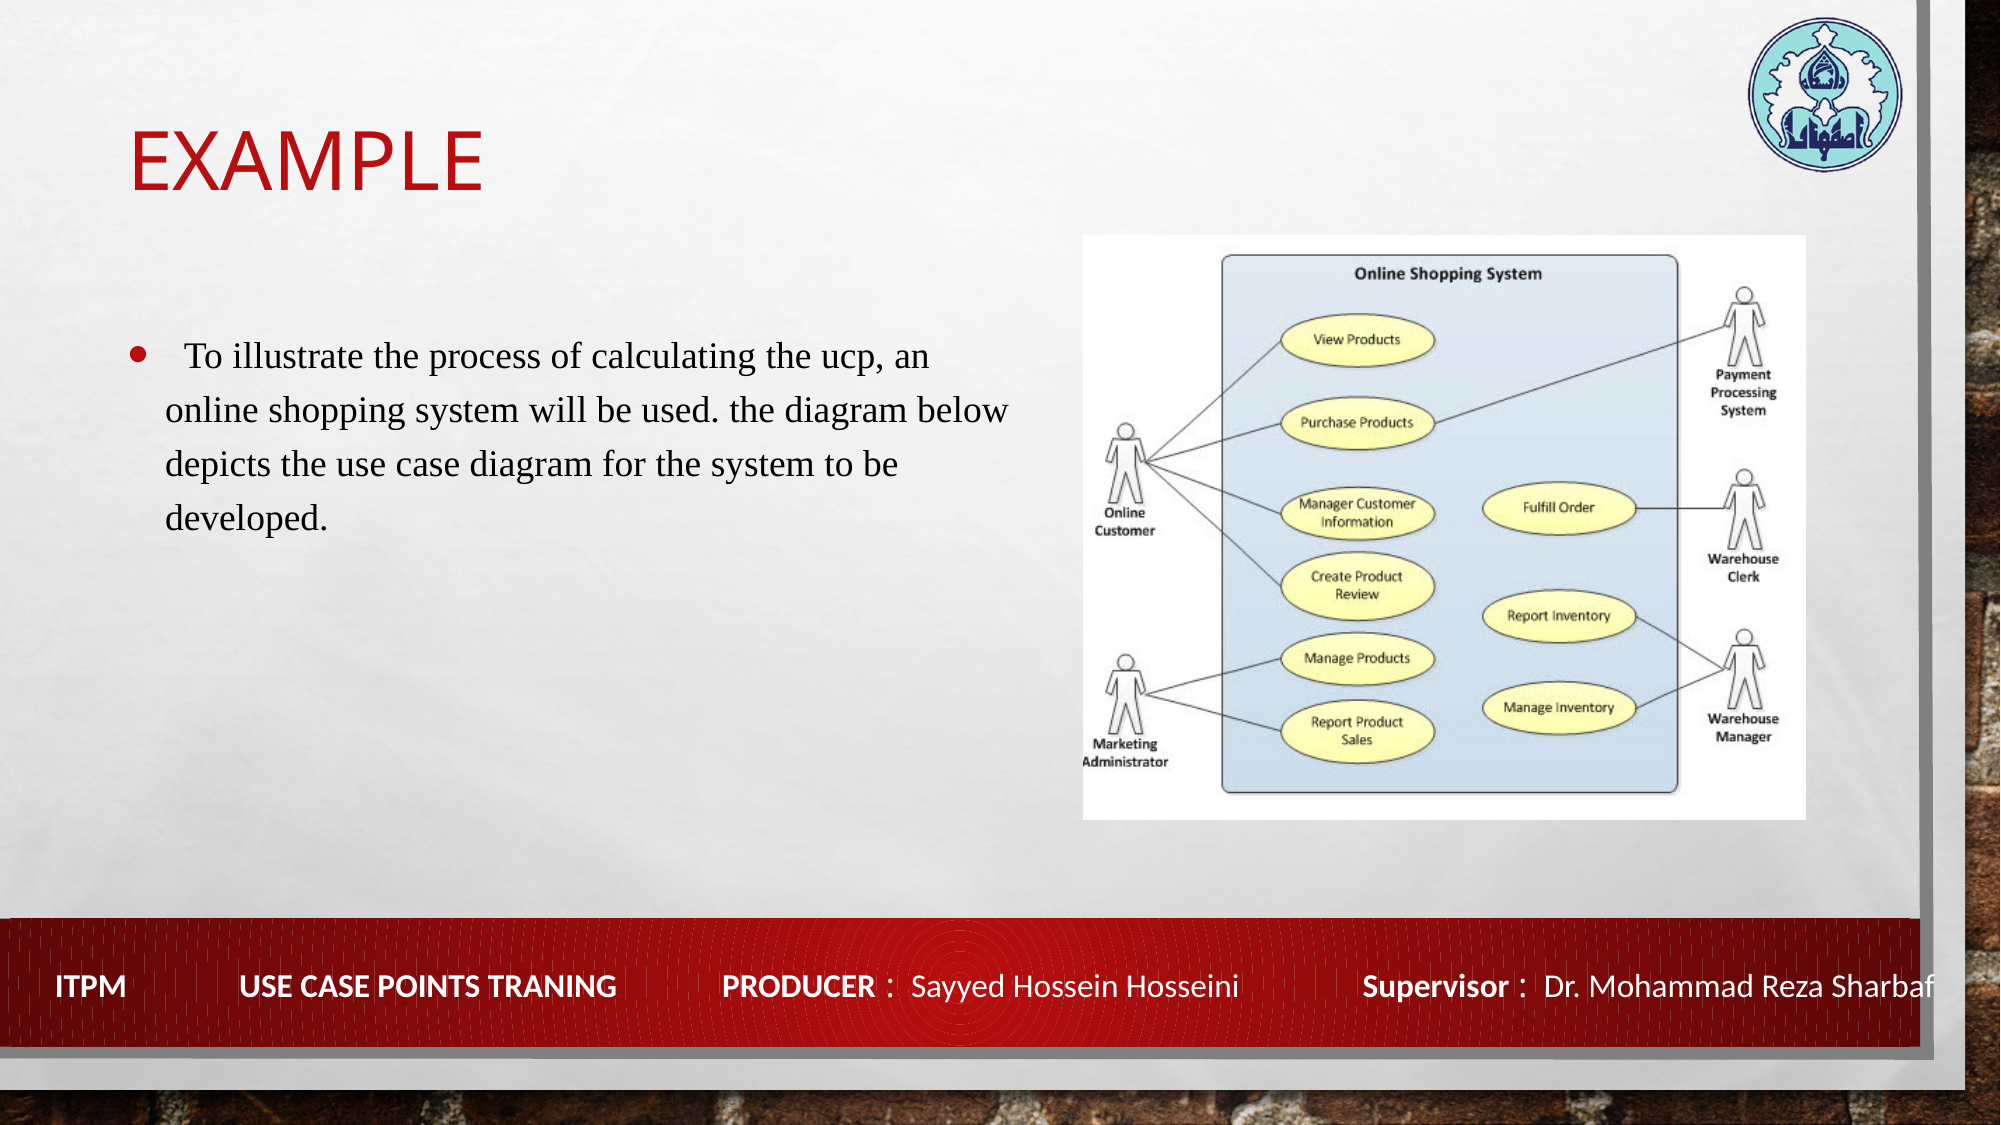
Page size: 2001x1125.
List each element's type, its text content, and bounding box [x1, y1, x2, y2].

title example [112, 112, 1702, 217]
picture [0, 1012, 2000, 1125]
text_box ITPM USE CASE POINTS TRANING PRODUCER : Sayyed Hossein Hosseini Supervisor : Dr. Mohammad Reza Sharbaf [40, 956, 2000, 1012]
picture [1083, 235, 1806, 820]
picture [1966, 0, 2000, 956]
list To illustrate the process of calculating the ucp, an online shopping system will be used. the diagram below depicts the use case diagram for the system to be developed. [112, 235, 1039, 625]
picture [1702, 0, 1943, 220]
